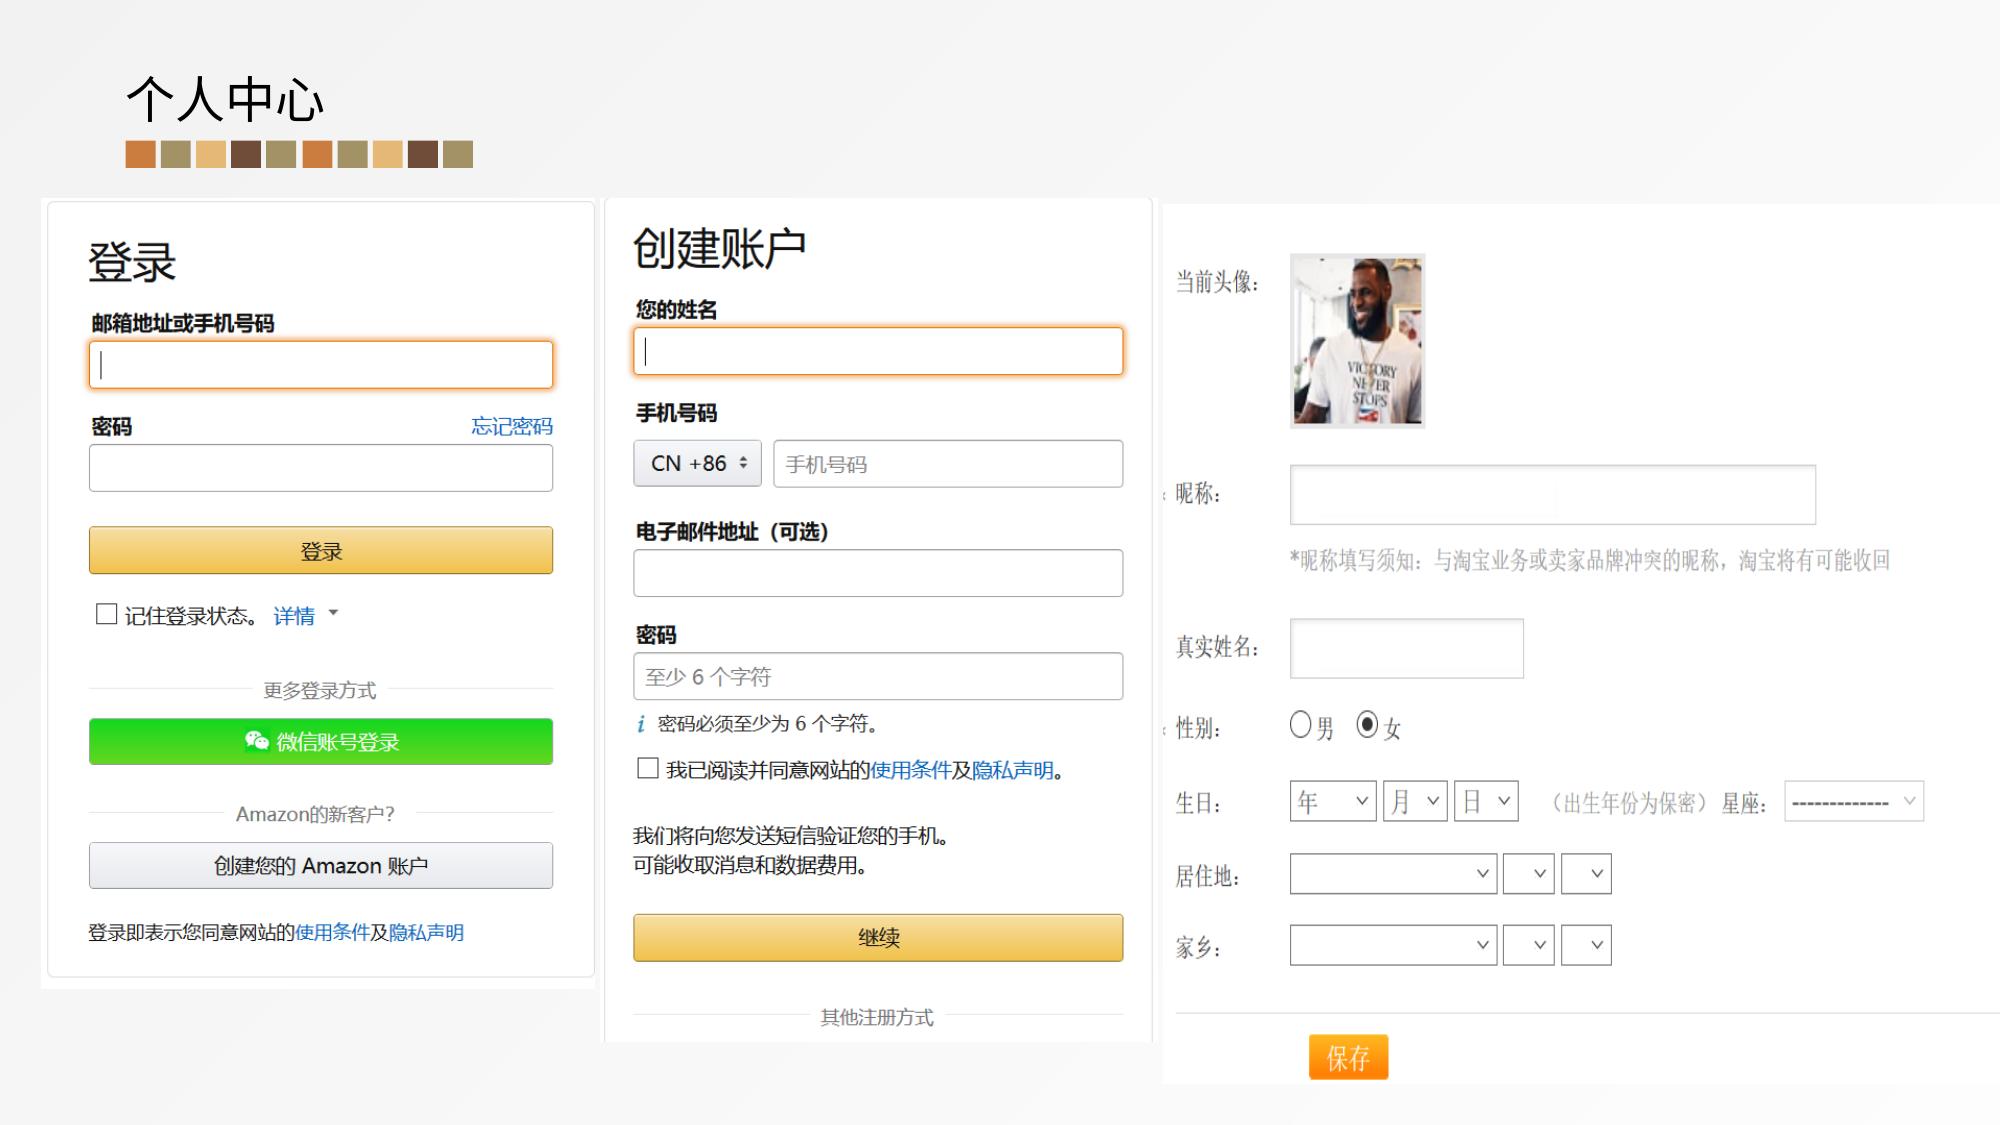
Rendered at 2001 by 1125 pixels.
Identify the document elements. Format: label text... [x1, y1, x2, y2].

picture [41, 198, 595, 989]
picture [1163, 204, 2000, 1084]
picture [600, 198, 1158, 1042]
text_box 个人中心 [111, 61, 341, 137]
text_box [125, 140, 474, 168]
